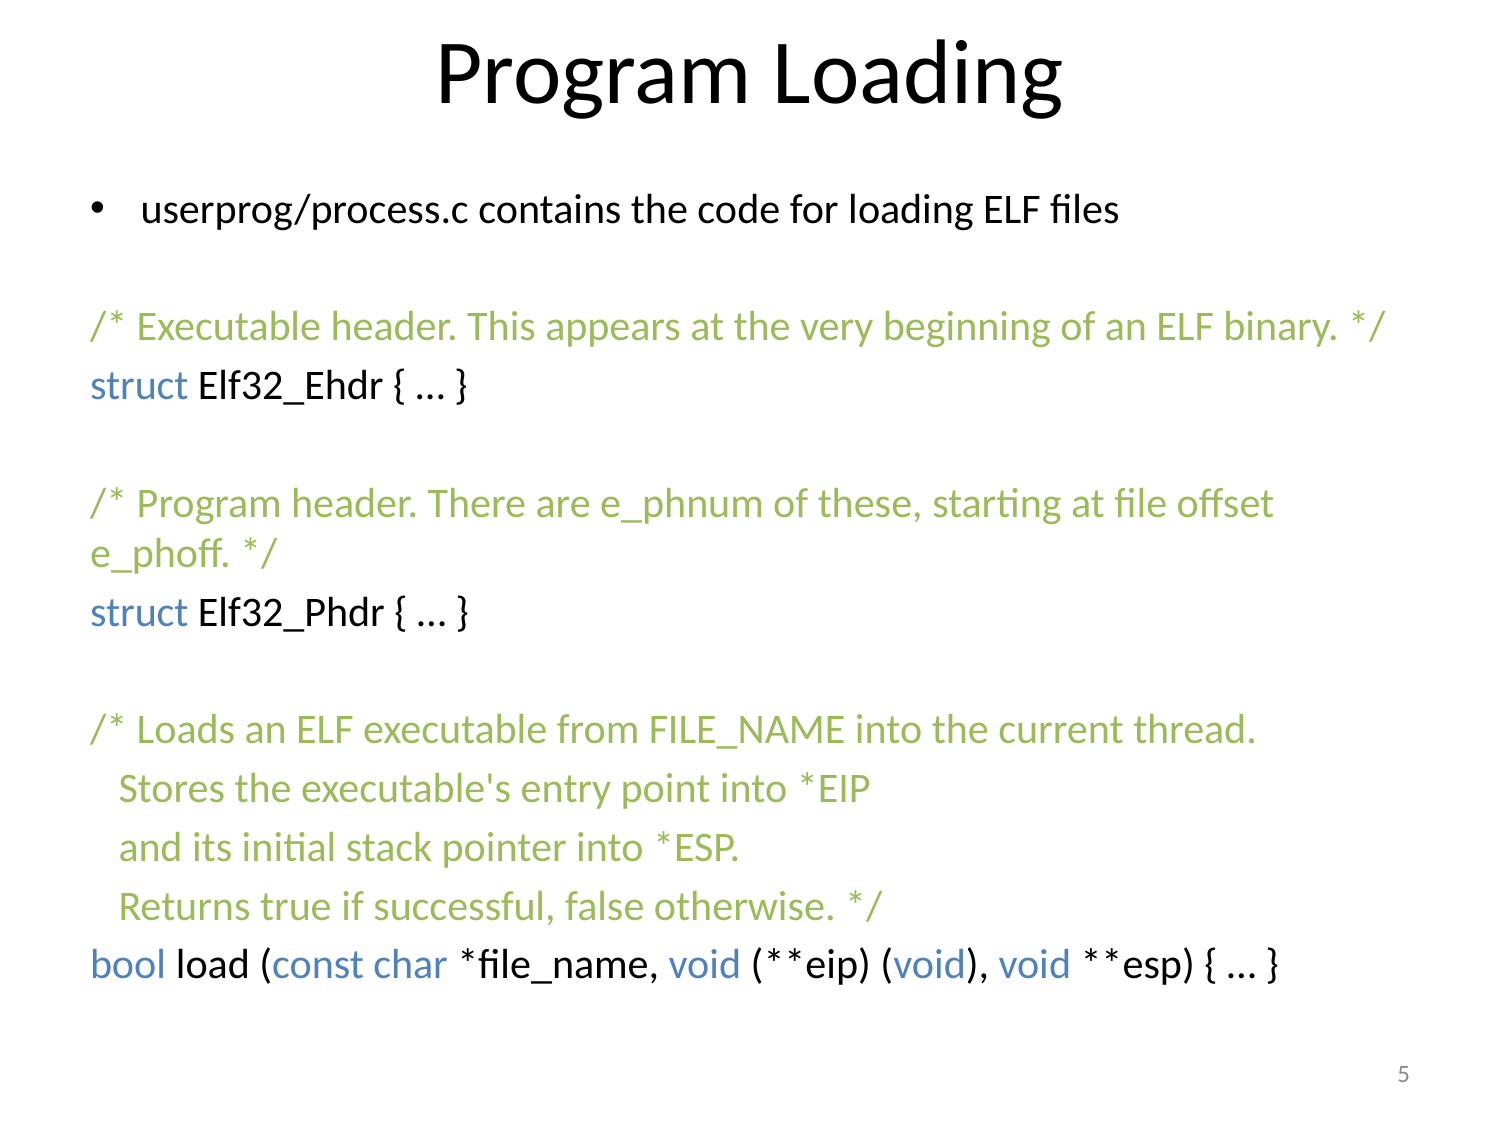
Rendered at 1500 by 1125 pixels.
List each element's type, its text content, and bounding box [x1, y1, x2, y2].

slide_number 5 [1074, 1042, 1425, 1103]
title Program Loading [75, 0, 1425, 133]
list userprog/process.c contains the code for loading ELF files /* Executable header. This appears at the very beginning of an ELF binary. */ struct Elf32_Ehdr { … } /* Program header. There are e_phnum of these, starting at file offset e_phoff. */ struct Elf32_Phdr { … } /* Loads an ELF executable from FILE_NAME into the current thread. Stores the executable's entry point into *EIP and its initial stack pointer into *ESP. Returns true if successful, false otherwise. */ bool load (const char *file_name, void (**eip) (void), void **esp) { … } [75, 173, 1425, 1005]
